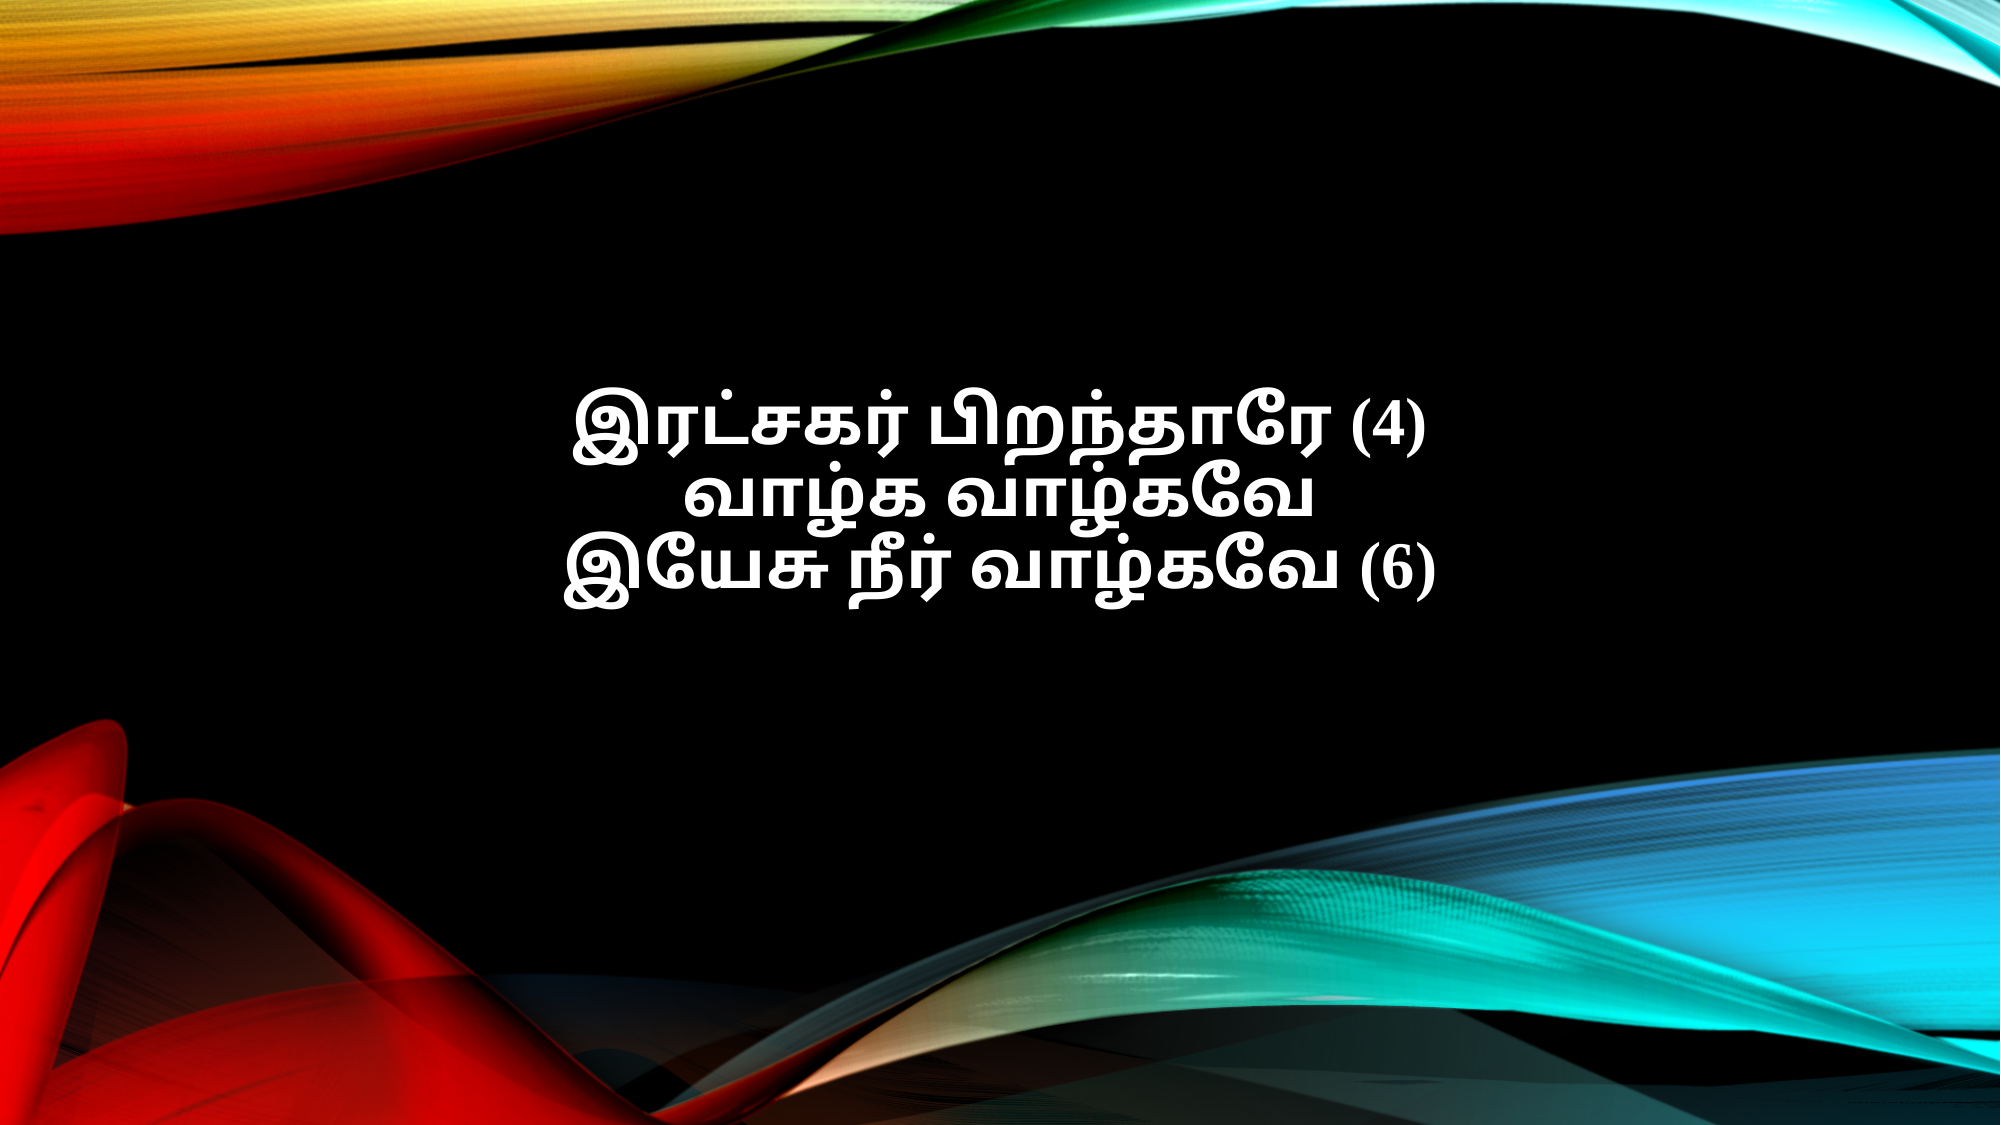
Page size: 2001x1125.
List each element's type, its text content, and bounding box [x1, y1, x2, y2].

subtitle இரட்சகர் பிறந்தாரே (4) வாழ்க வாழ்கவே இயேசு நீர் வாழ்கவே (6) [0, 0, 2000, 1125]
